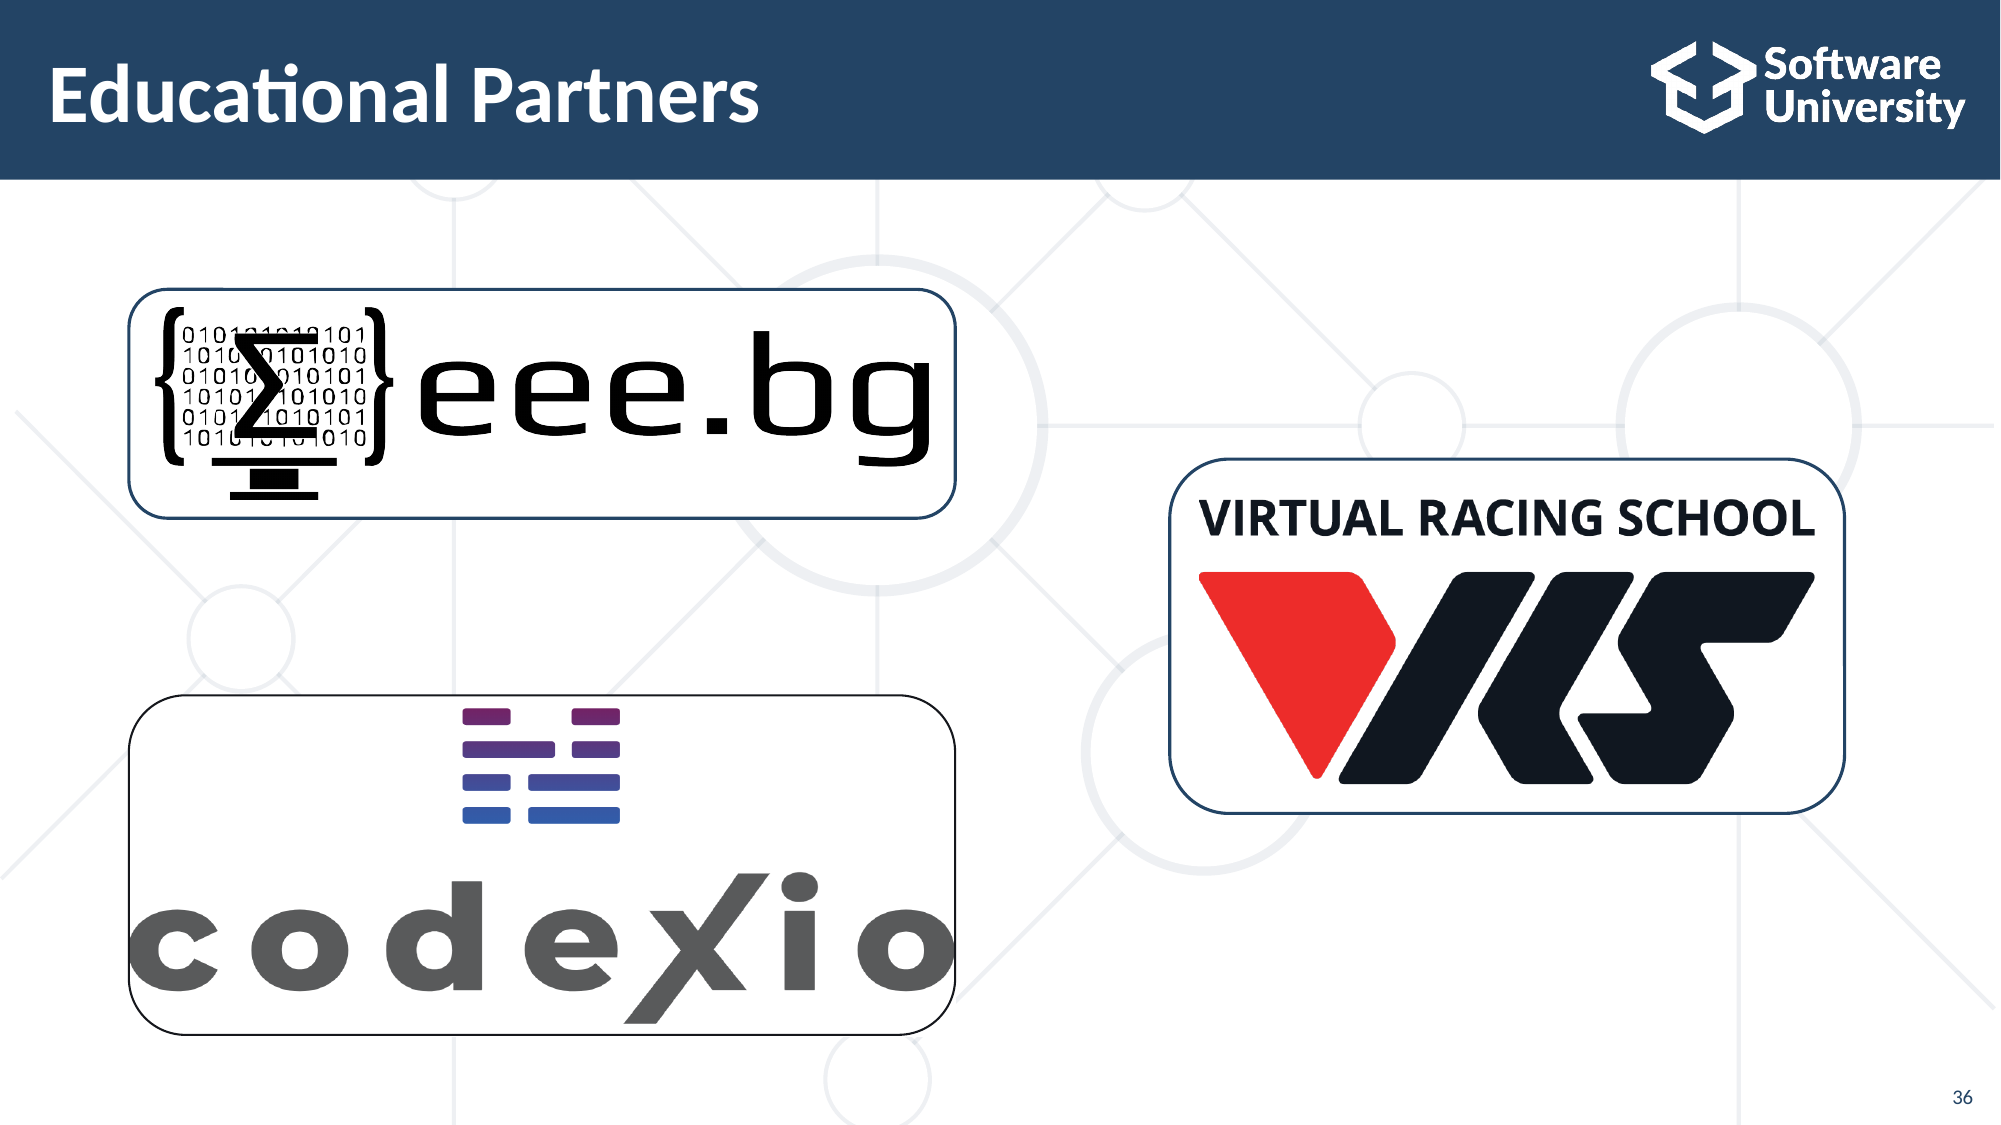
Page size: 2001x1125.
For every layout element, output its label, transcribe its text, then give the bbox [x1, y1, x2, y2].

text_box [128, 695, 956, 1038]
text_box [1169, 333, 1845, 950]
picture [1651, 41, 1966, 134]
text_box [128, 289, 956, 519]
slide_number 36 [1927, 1067, 1989, 1117]
title Educational Partners [31, 16, 1625, 162]
